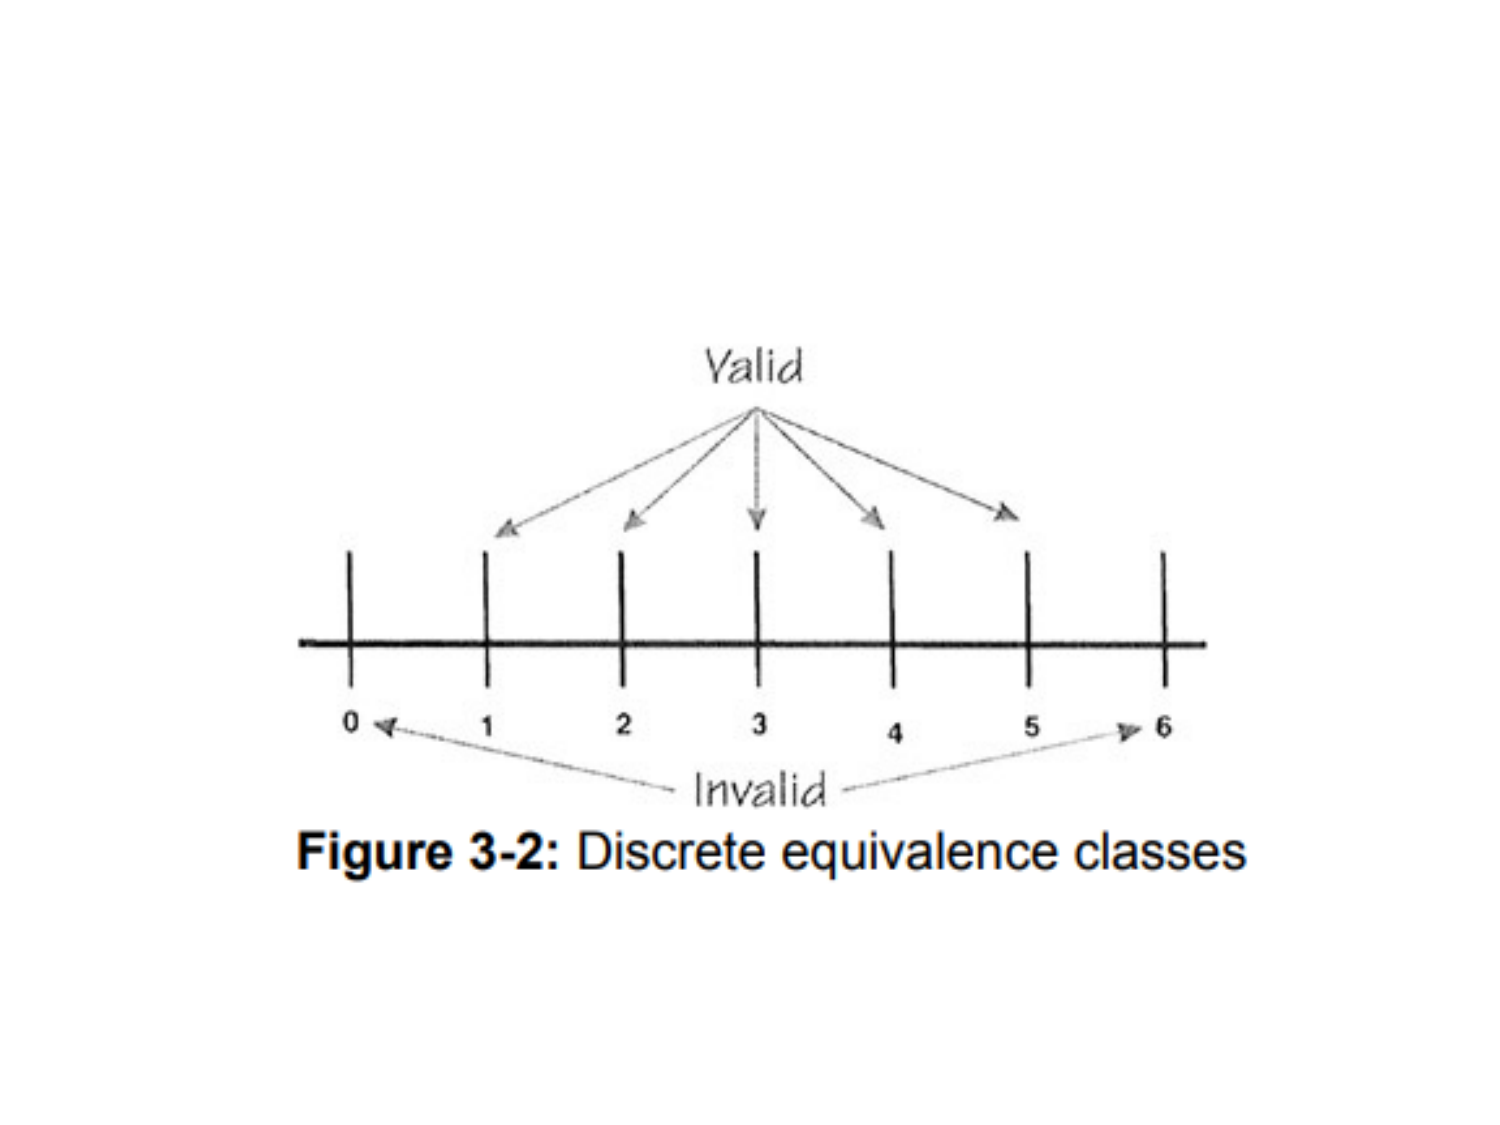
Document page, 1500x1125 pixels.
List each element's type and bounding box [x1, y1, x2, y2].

list [199, 324, 1376, 917]
